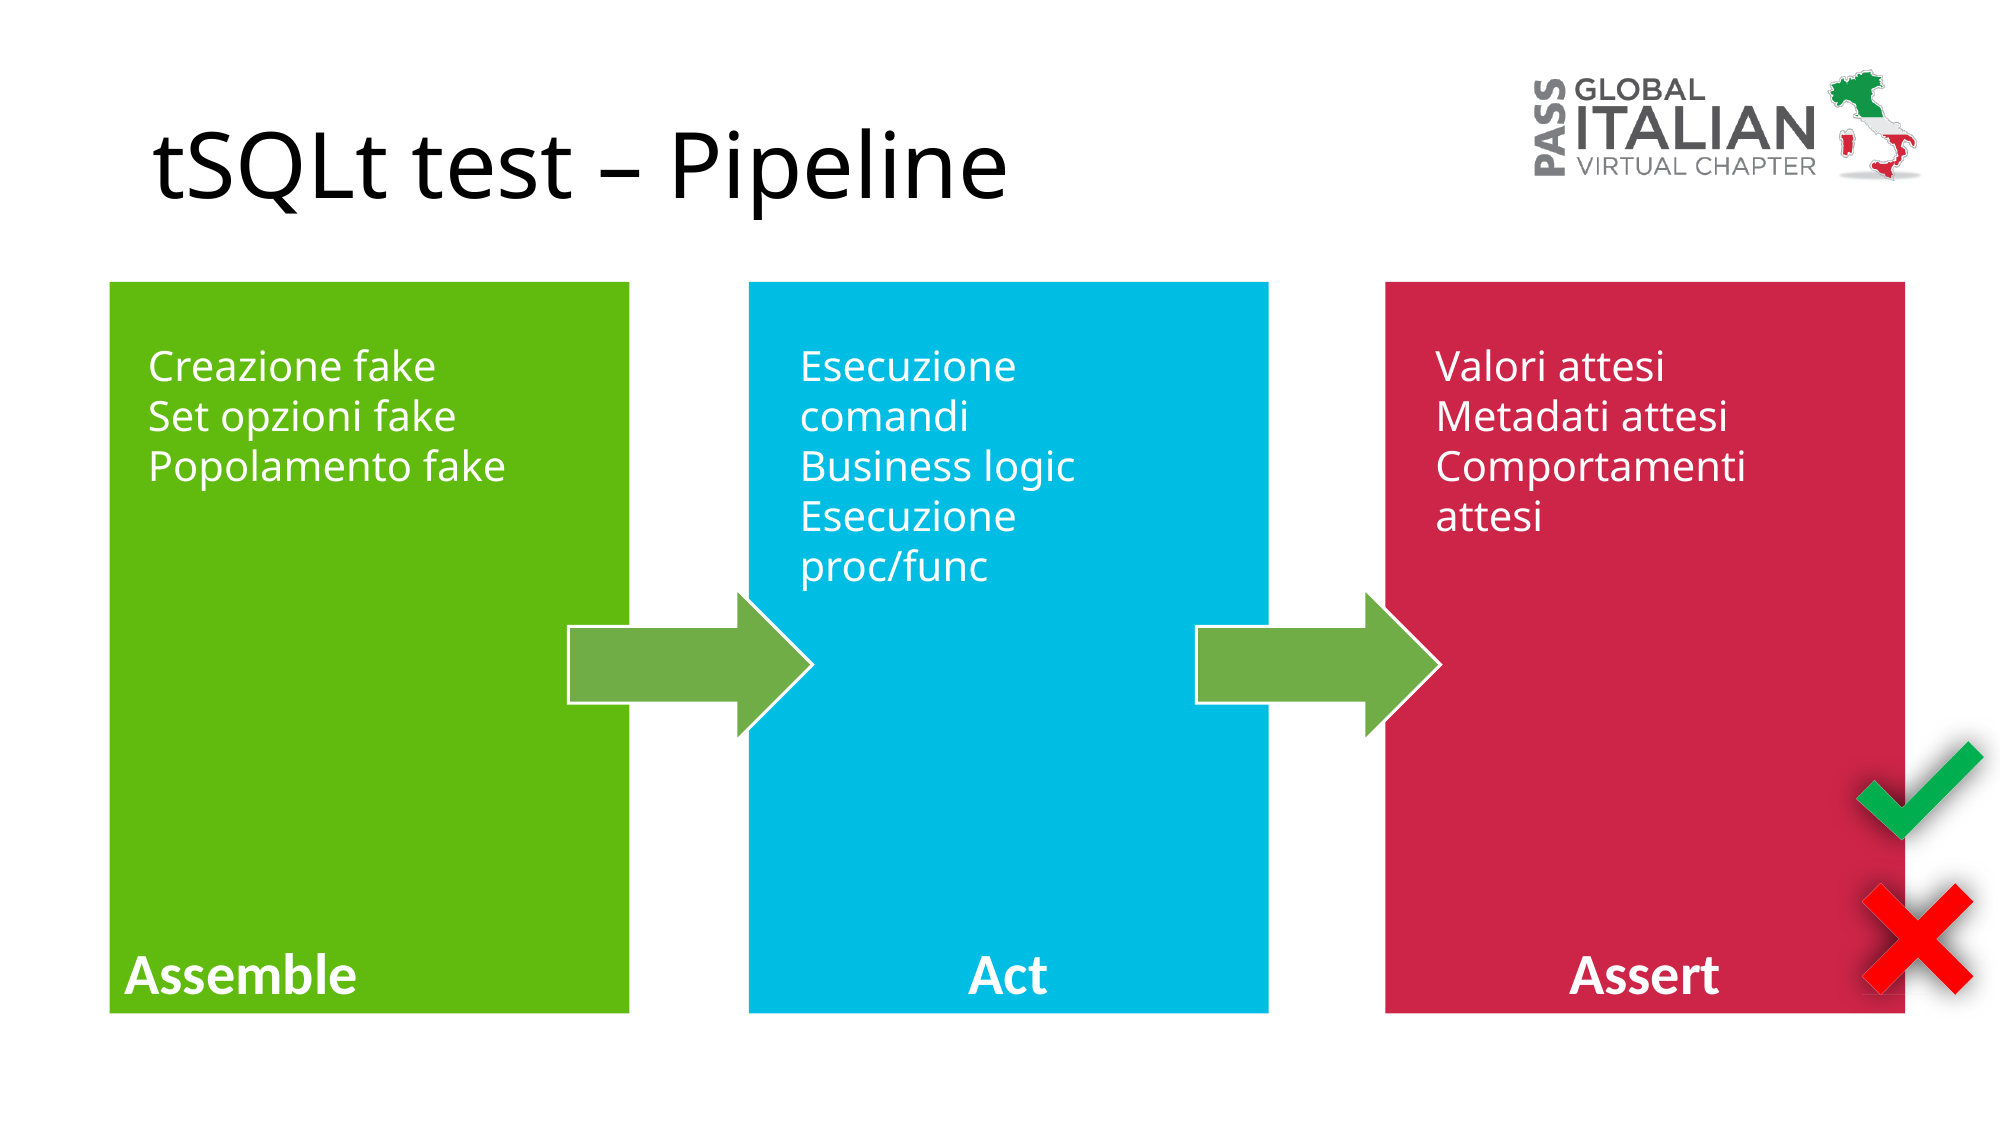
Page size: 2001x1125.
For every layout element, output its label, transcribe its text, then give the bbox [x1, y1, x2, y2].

text_box Assemble [109, 281, 630, 1014]
text_box Creazione fake Set opzioni fake Popolamento fake [133, 332, 545, 498]
text_box Esecuzione comandi Business logic Esecuzione proc/func [784, 332, 1197, 598]
picture [1856, 741, 1985, 841]
text_box [566, 584, 815, 746]
text_box Assert [1385, 281, 1906, 1014]
picture [1863, 59, 1931, 190]
text_box [1194, 584, 1443, 746]
text_box Act [748, 281, 1269, 1014]
title tSQLt test – Pipeline [137, 59, 1863, 278]
text_box Valori attesi Metadati attesi Comportamenti attesi [1420, 332, 1833, 548]
picture [1862, 883, 1979, 995]
